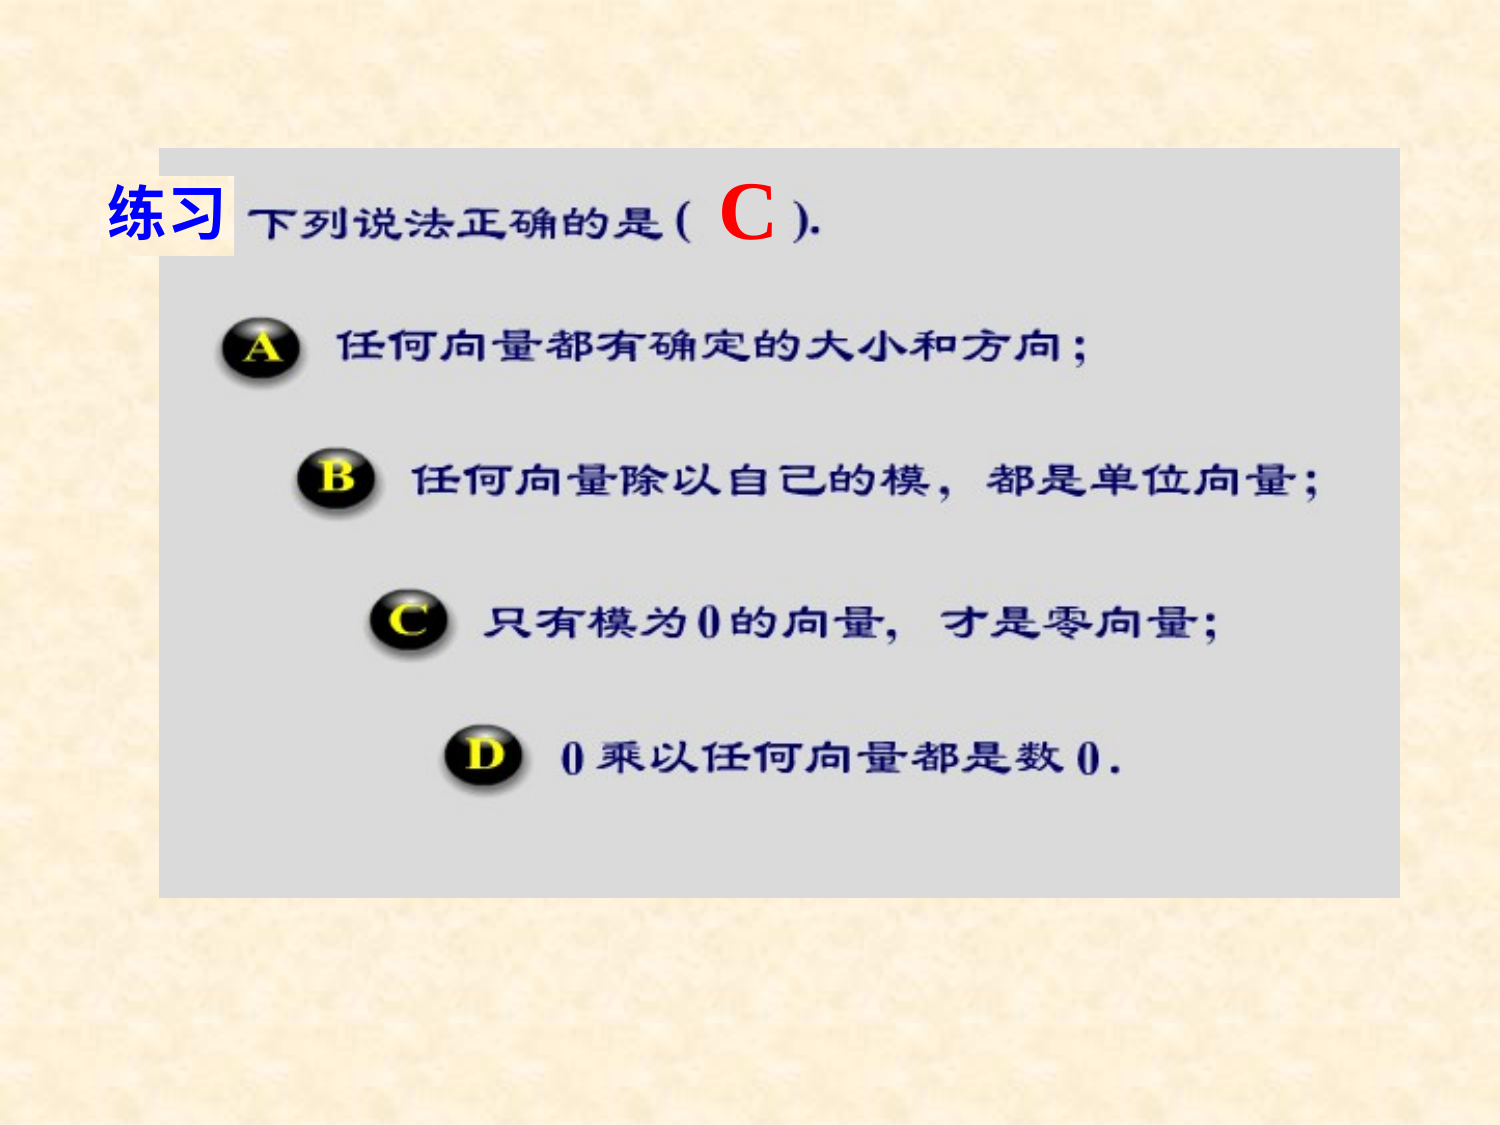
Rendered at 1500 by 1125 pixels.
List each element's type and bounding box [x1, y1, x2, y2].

text_box [100, 176, 235, 256]
picture [0, 0, 1500, 1125]
